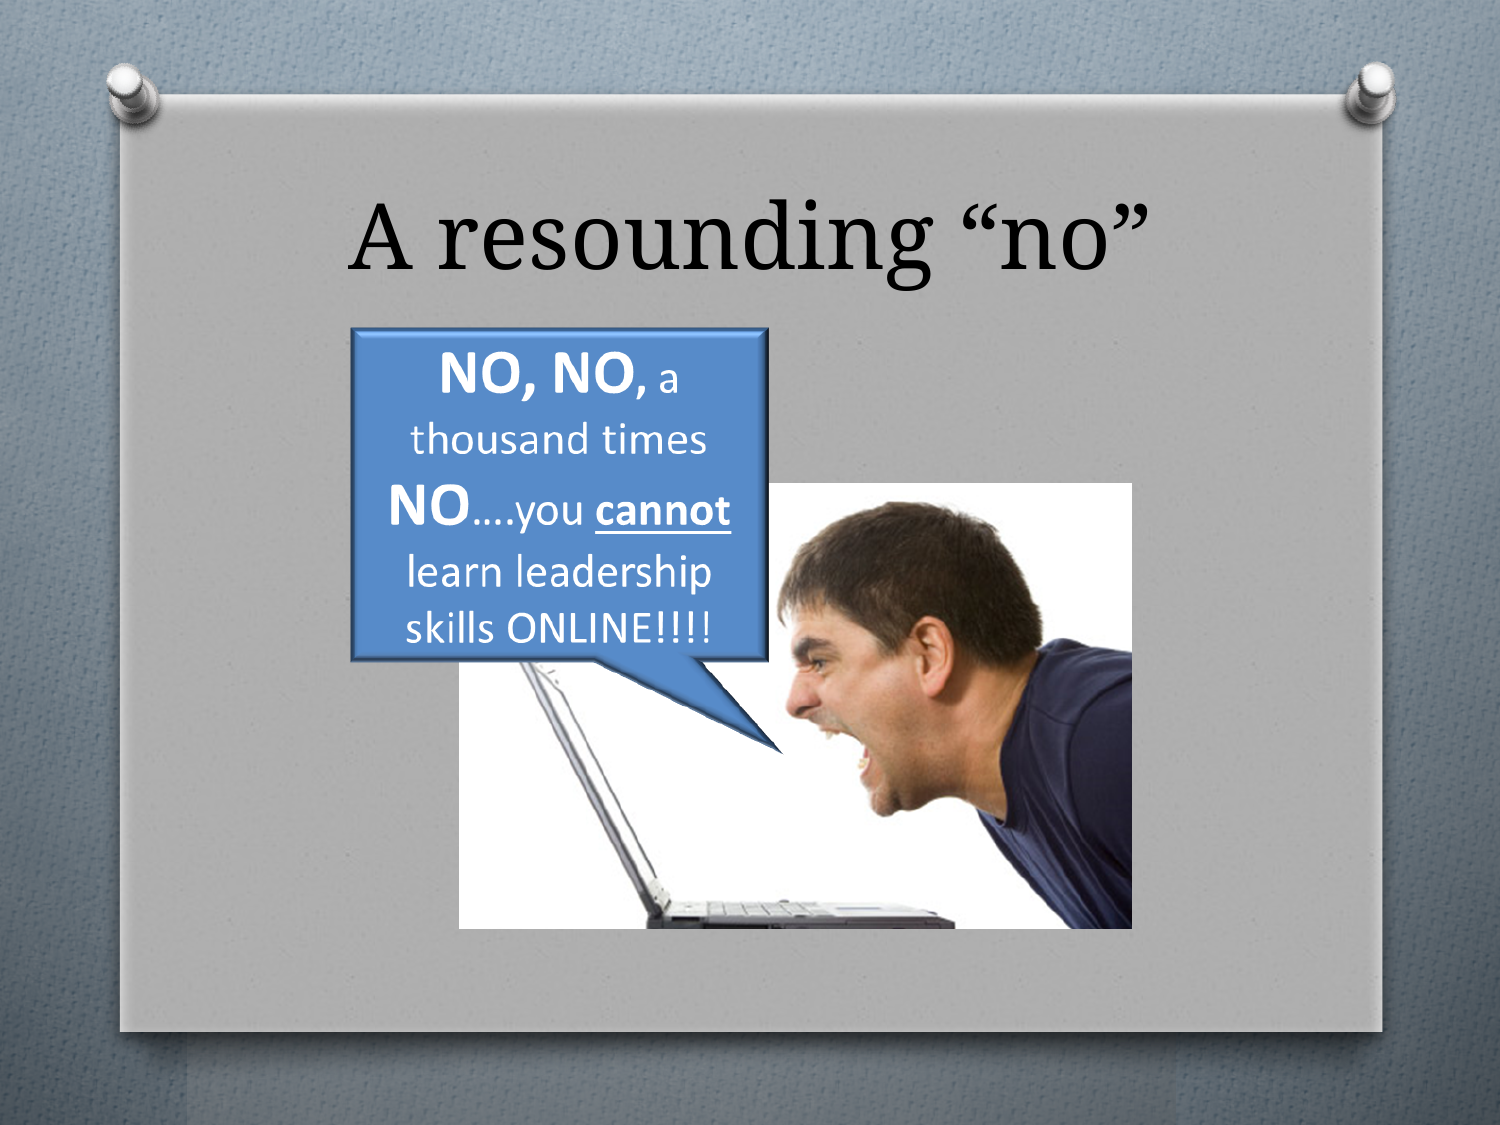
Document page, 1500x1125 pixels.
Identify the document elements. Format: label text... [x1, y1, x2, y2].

title A resounding “no” [179, 134, 1323, 332]
picture [348, 314, 1132, 929]
picture [1317, 35, 1439, 156]
picture [75, 29, 198, 153]
